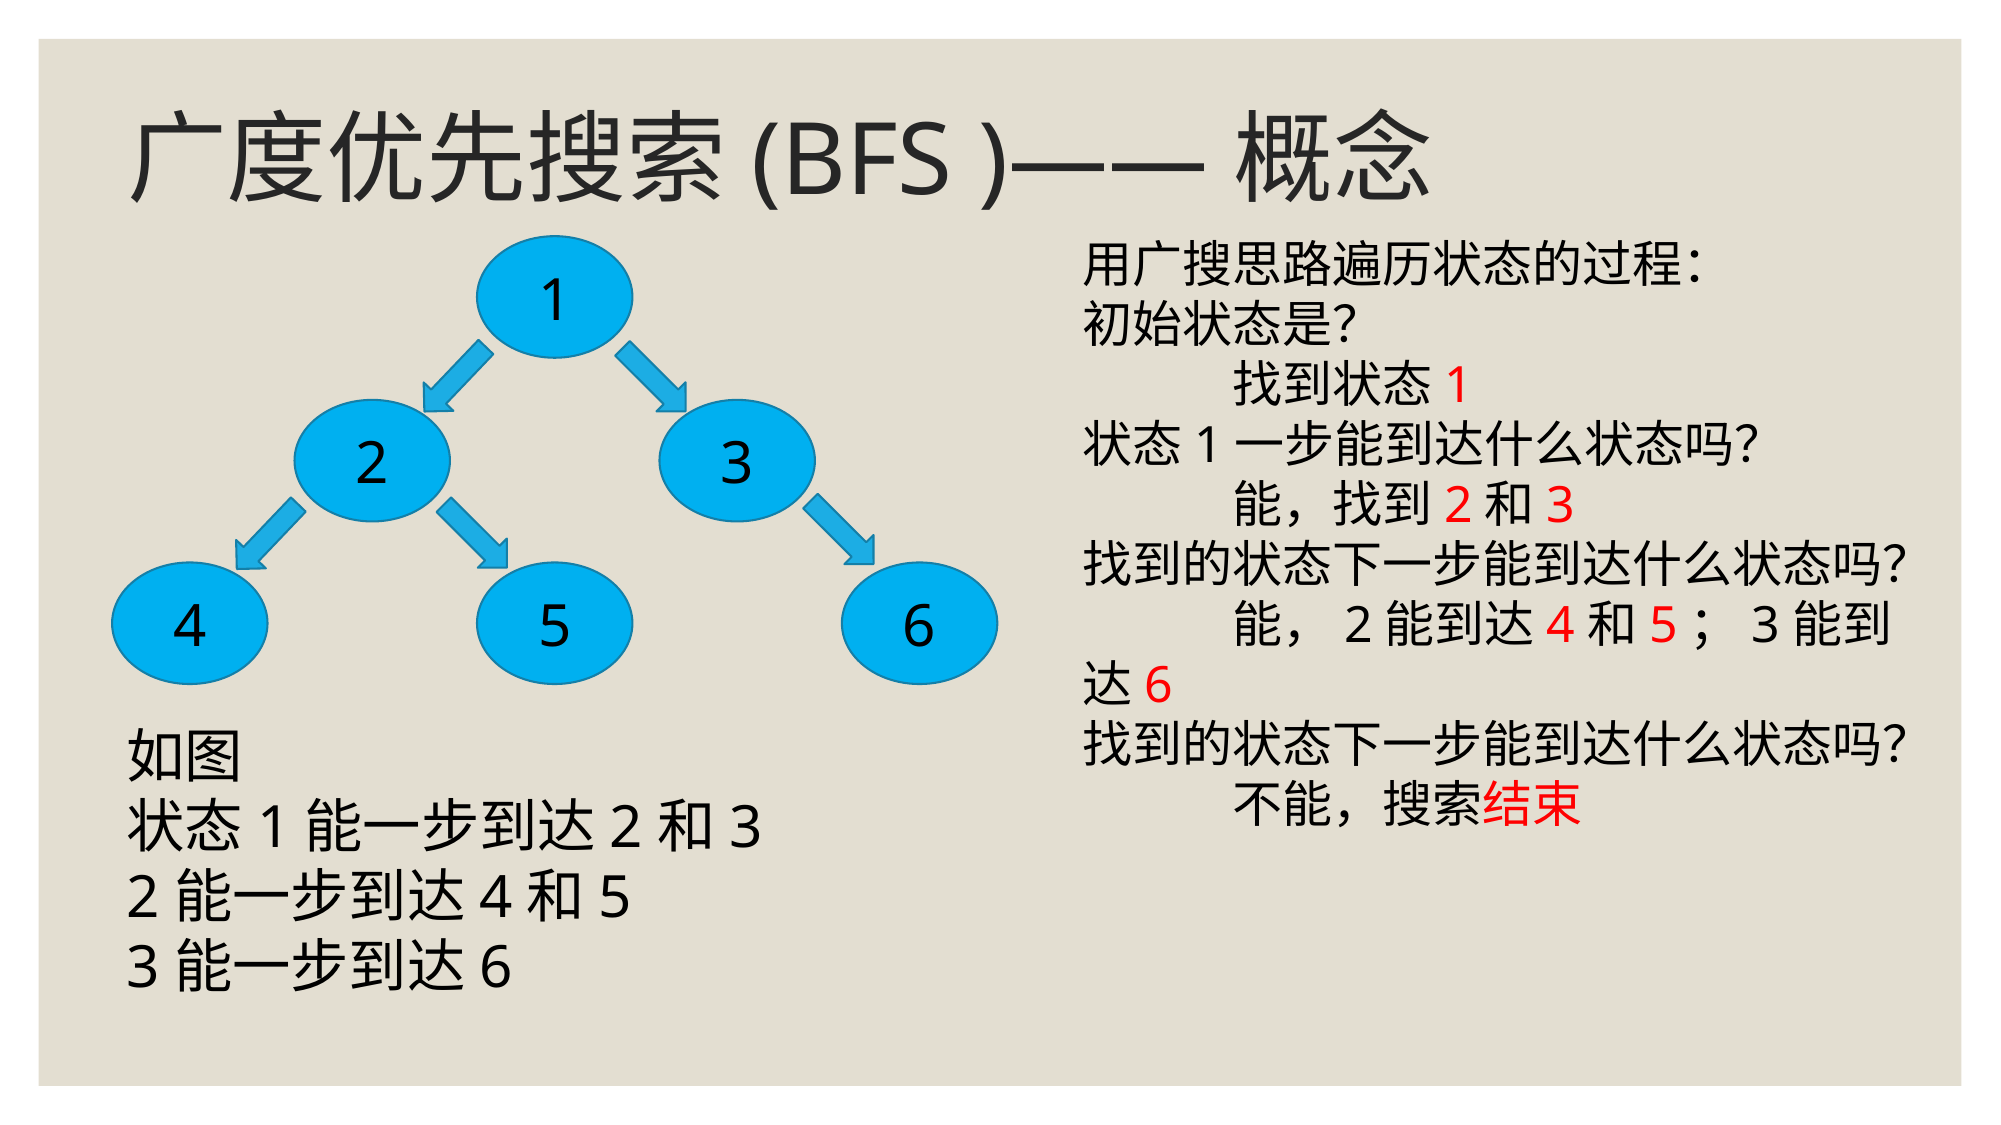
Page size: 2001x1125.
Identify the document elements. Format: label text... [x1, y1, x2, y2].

text_box 如图 状态1能一步到达2和3 2能一步到达4和5 3能一步到达6 [112, 711, 1000, 1007]
text_box [422, 339, 495, 413]
text_box 3 [658, 398, 816, 523]
text_box 用广搜思路遍历状态的过程： 初始状态是？ 找到状态1 状态1一步能到达什么状态吗？ 能，找到2和3 找到的状态下一步能到达什么状态吗？ 能，2能到达4和5；3能到达6 找到的状态下一步能到达什么状态吗？ 不能，搜索结束 [1067, 225, 1956, 841]
text_box [435, 496, 508, 569]
text_box [235, 496, 307, 571]
text_box 2 [293, 398, 451, 523]
text_box 6 [840, 561, 999, 686]
text_box 1 [475, 235, 634, 359]
text_box [802, 493, 875, 566]
text_box 5 [475, 561, 634, 686]
text_box [614, 340, 687, 413]
title 广度优先搜索(BFS )——概念 [112, 49, 1738, 275]
text_box 4 [111, 561, 269, 686]
